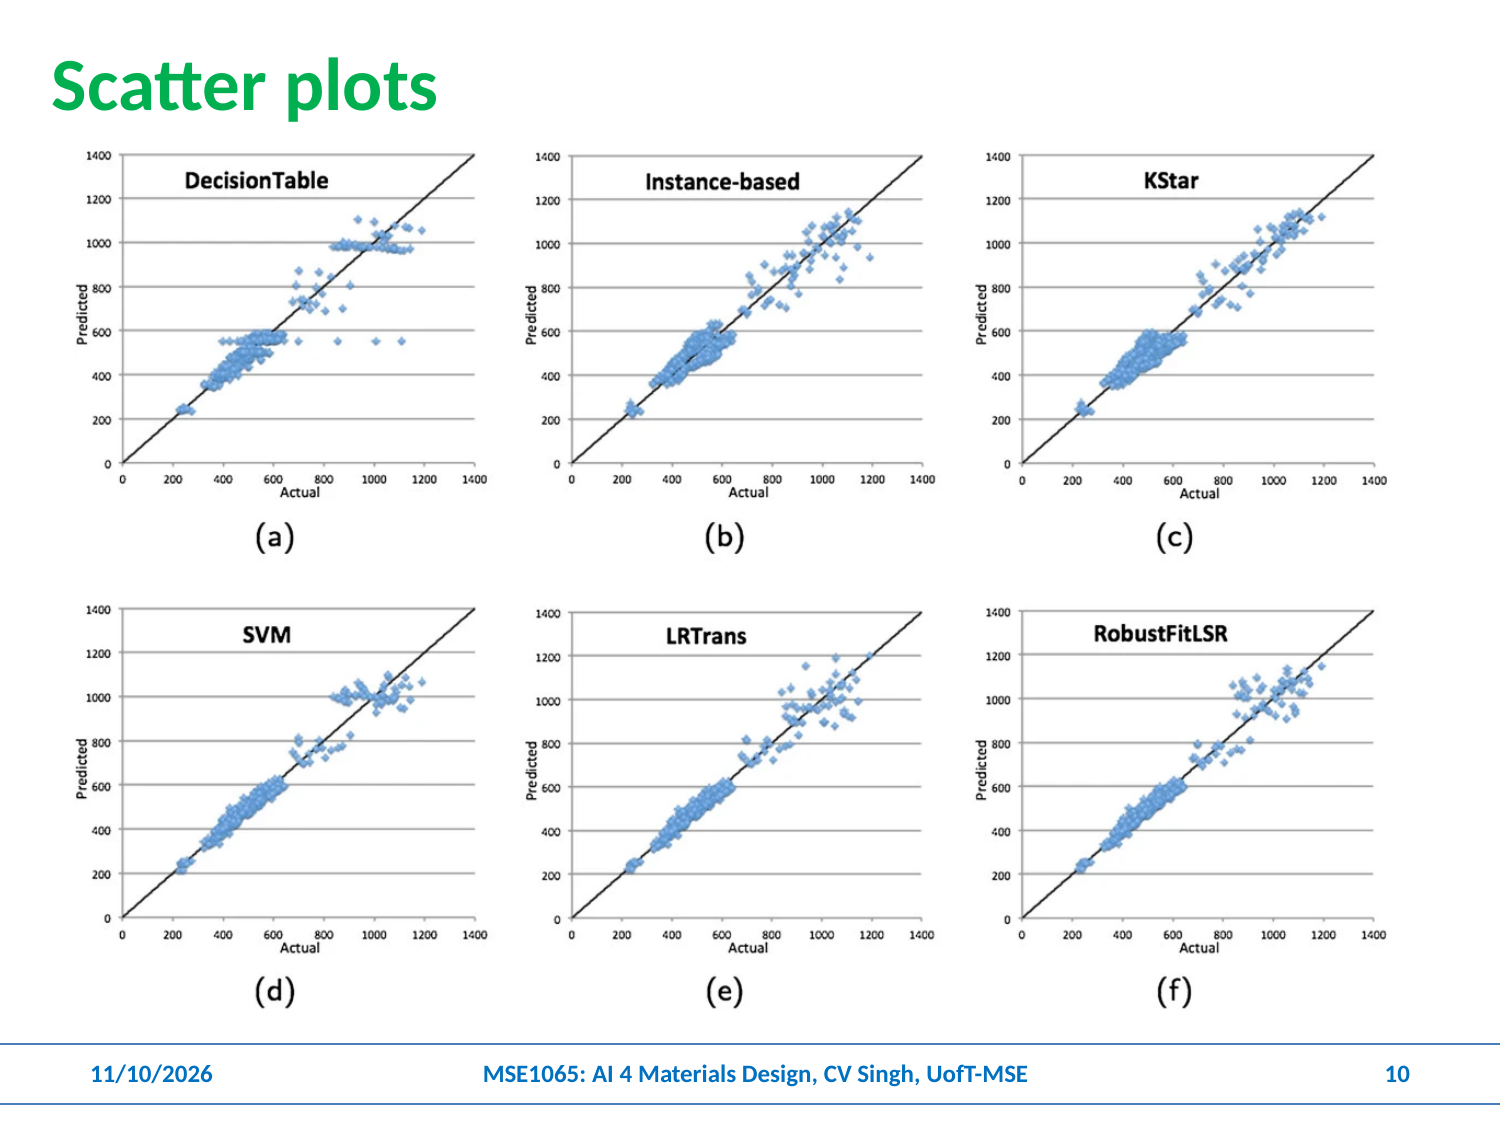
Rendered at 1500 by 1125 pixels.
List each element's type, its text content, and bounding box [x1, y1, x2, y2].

title Scatter plots [36, 22, 814, 138]
slide_number 10 [1074, 1042, 1425, 1103]
picture [74, 150, 1388, 1032]
footer MSE1065: AI 4 Materials Design, CV Singh, UofT-MSE [462, 1042, 1050, 1103]
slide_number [75, 1042, 425, 1103]
